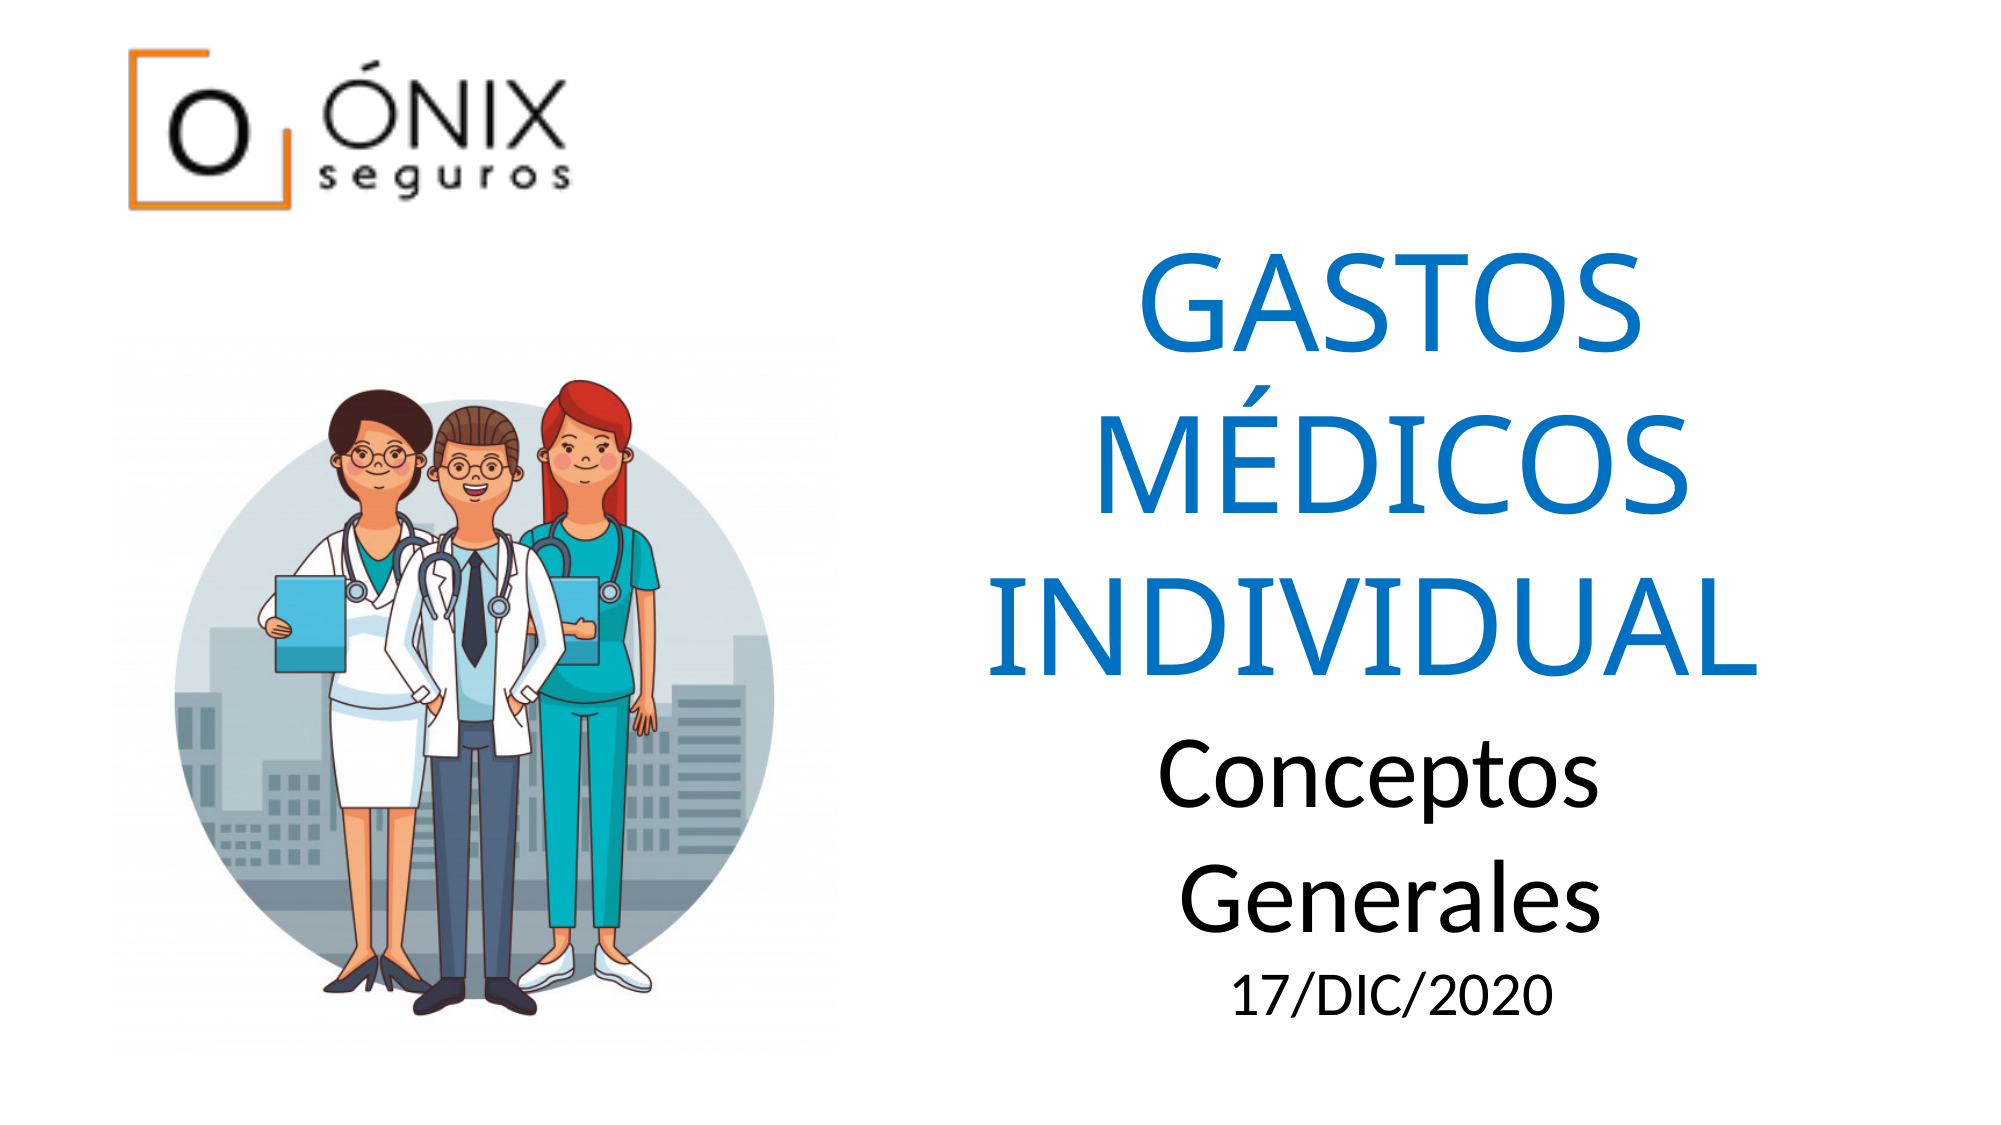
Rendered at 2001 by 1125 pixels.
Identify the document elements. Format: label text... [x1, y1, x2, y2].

text_box GASTOS MÉDICOS INDIVIDUAL Conceptos Generales 17/DIC/2020 [929, 208, 1854, 1036]
picture [110, 336, 838, 1064]
picture [128, 0, 573, 262]
